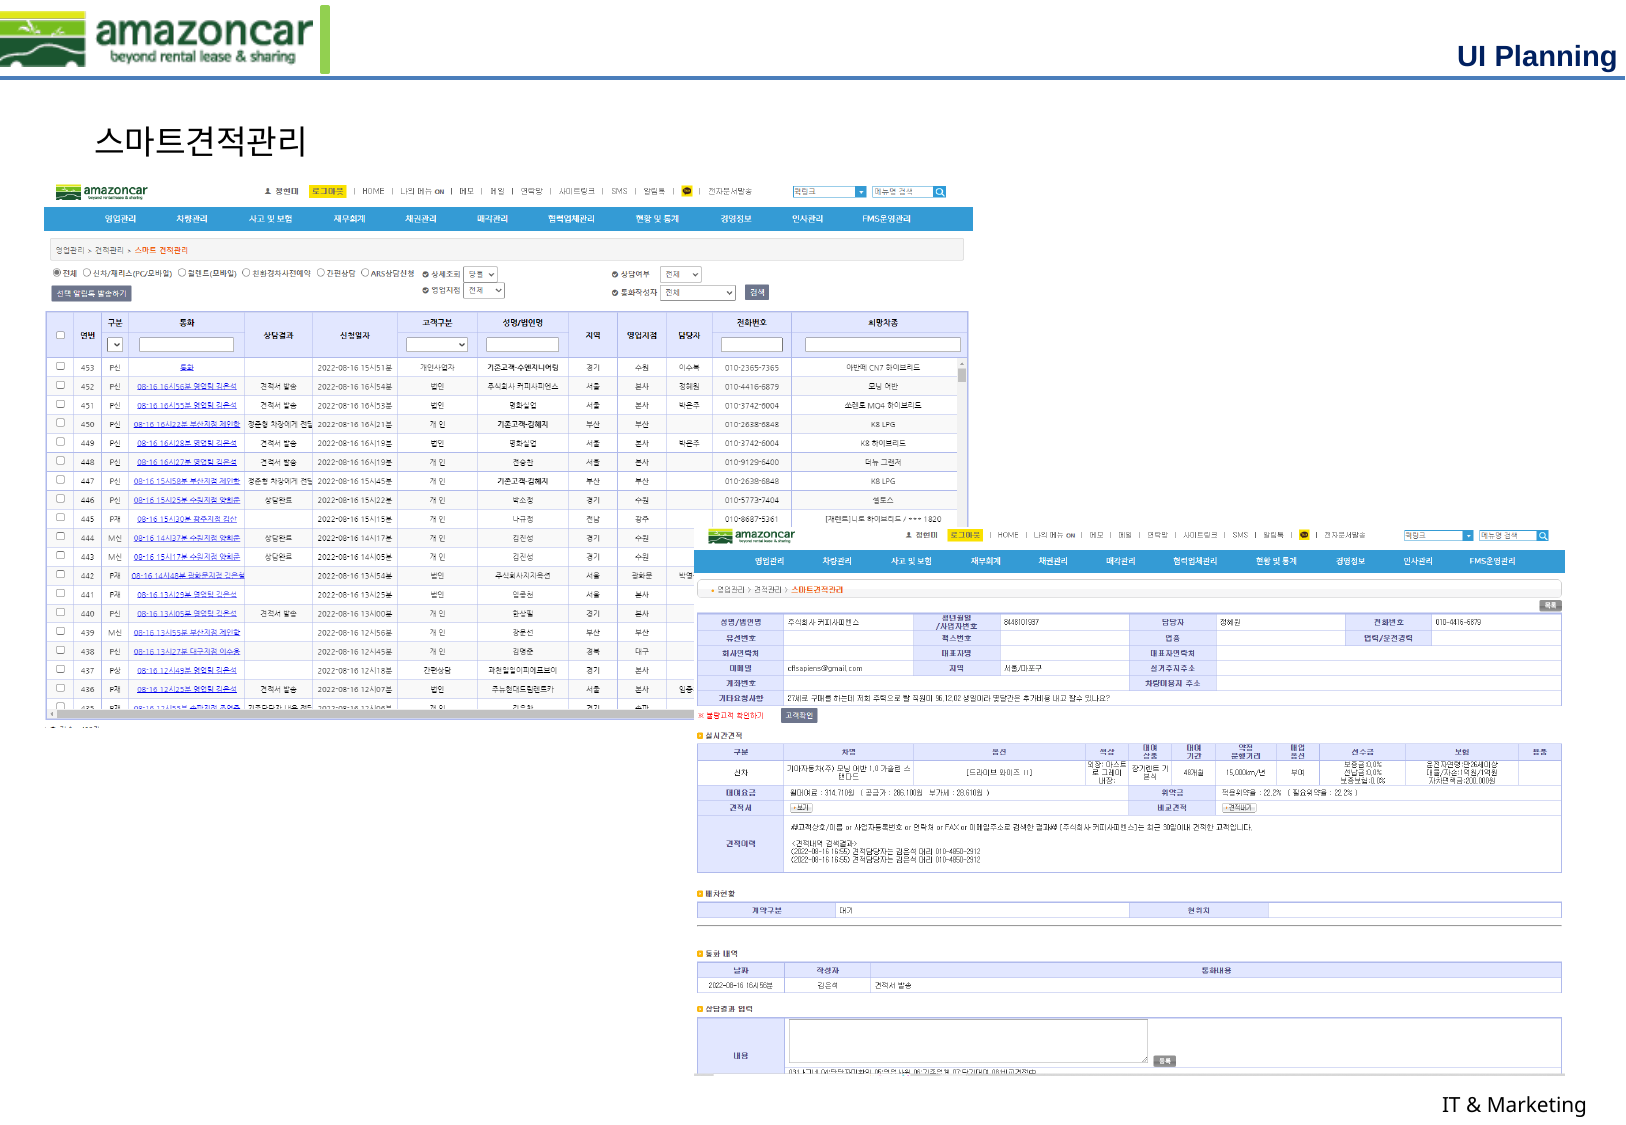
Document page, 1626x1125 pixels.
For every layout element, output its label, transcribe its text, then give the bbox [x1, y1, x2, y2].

picture [44, 179, 1565, 1076]
text_box 스마트견적관리 [79, 113, 323, 169]
picture [0, 11, 313, 67]
